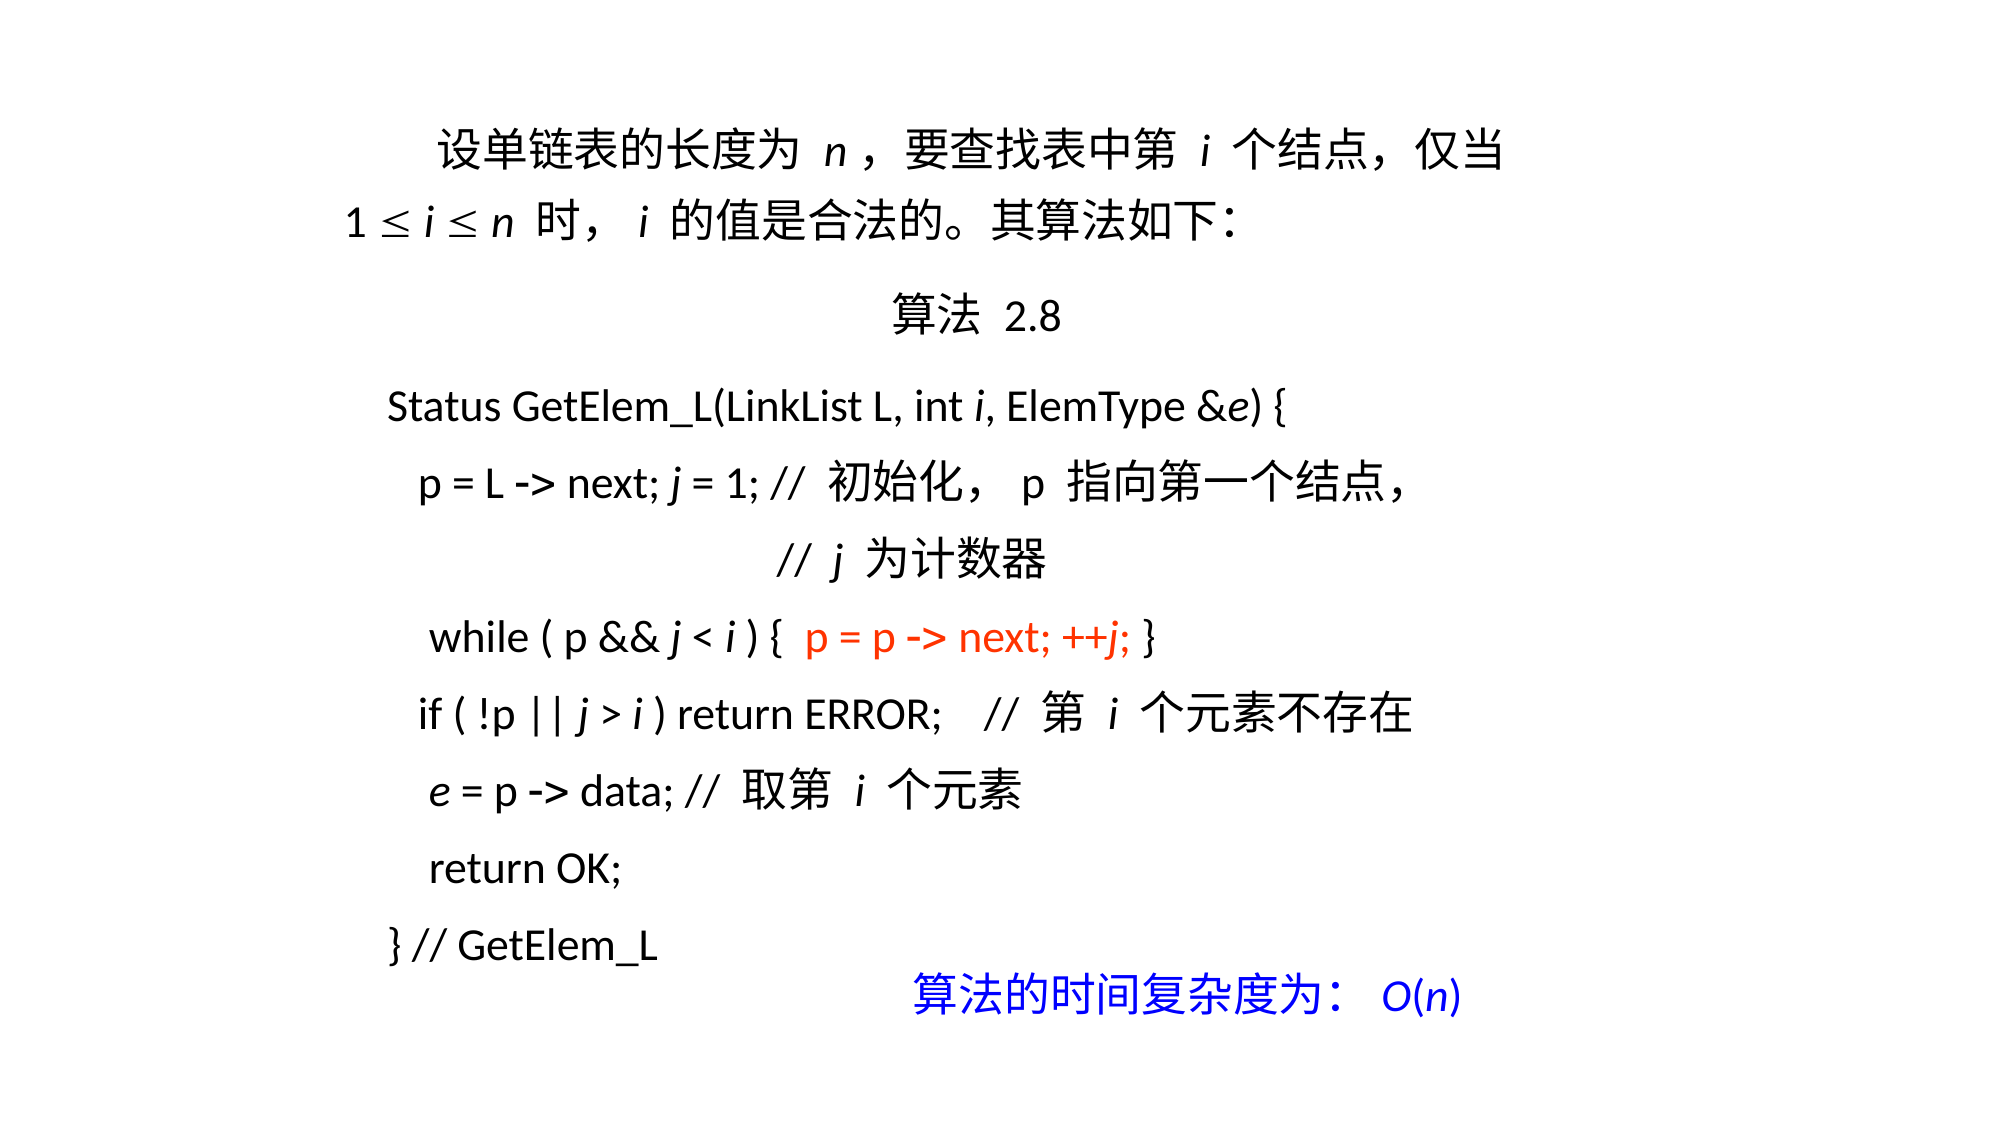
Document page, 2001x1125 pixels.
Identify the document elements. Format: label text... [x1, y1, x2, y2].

text_box 设单链表的长度为 n，要查找表中第 i 个结点，仅当 1  i  n 时，i 的值是合法的。其算法如下： [328, 96, 1532, 254]
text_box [377, 278, 1453, 977]
text_box 算法的时间复杂度为：O(n) [898, 941, 1498, 1029]
